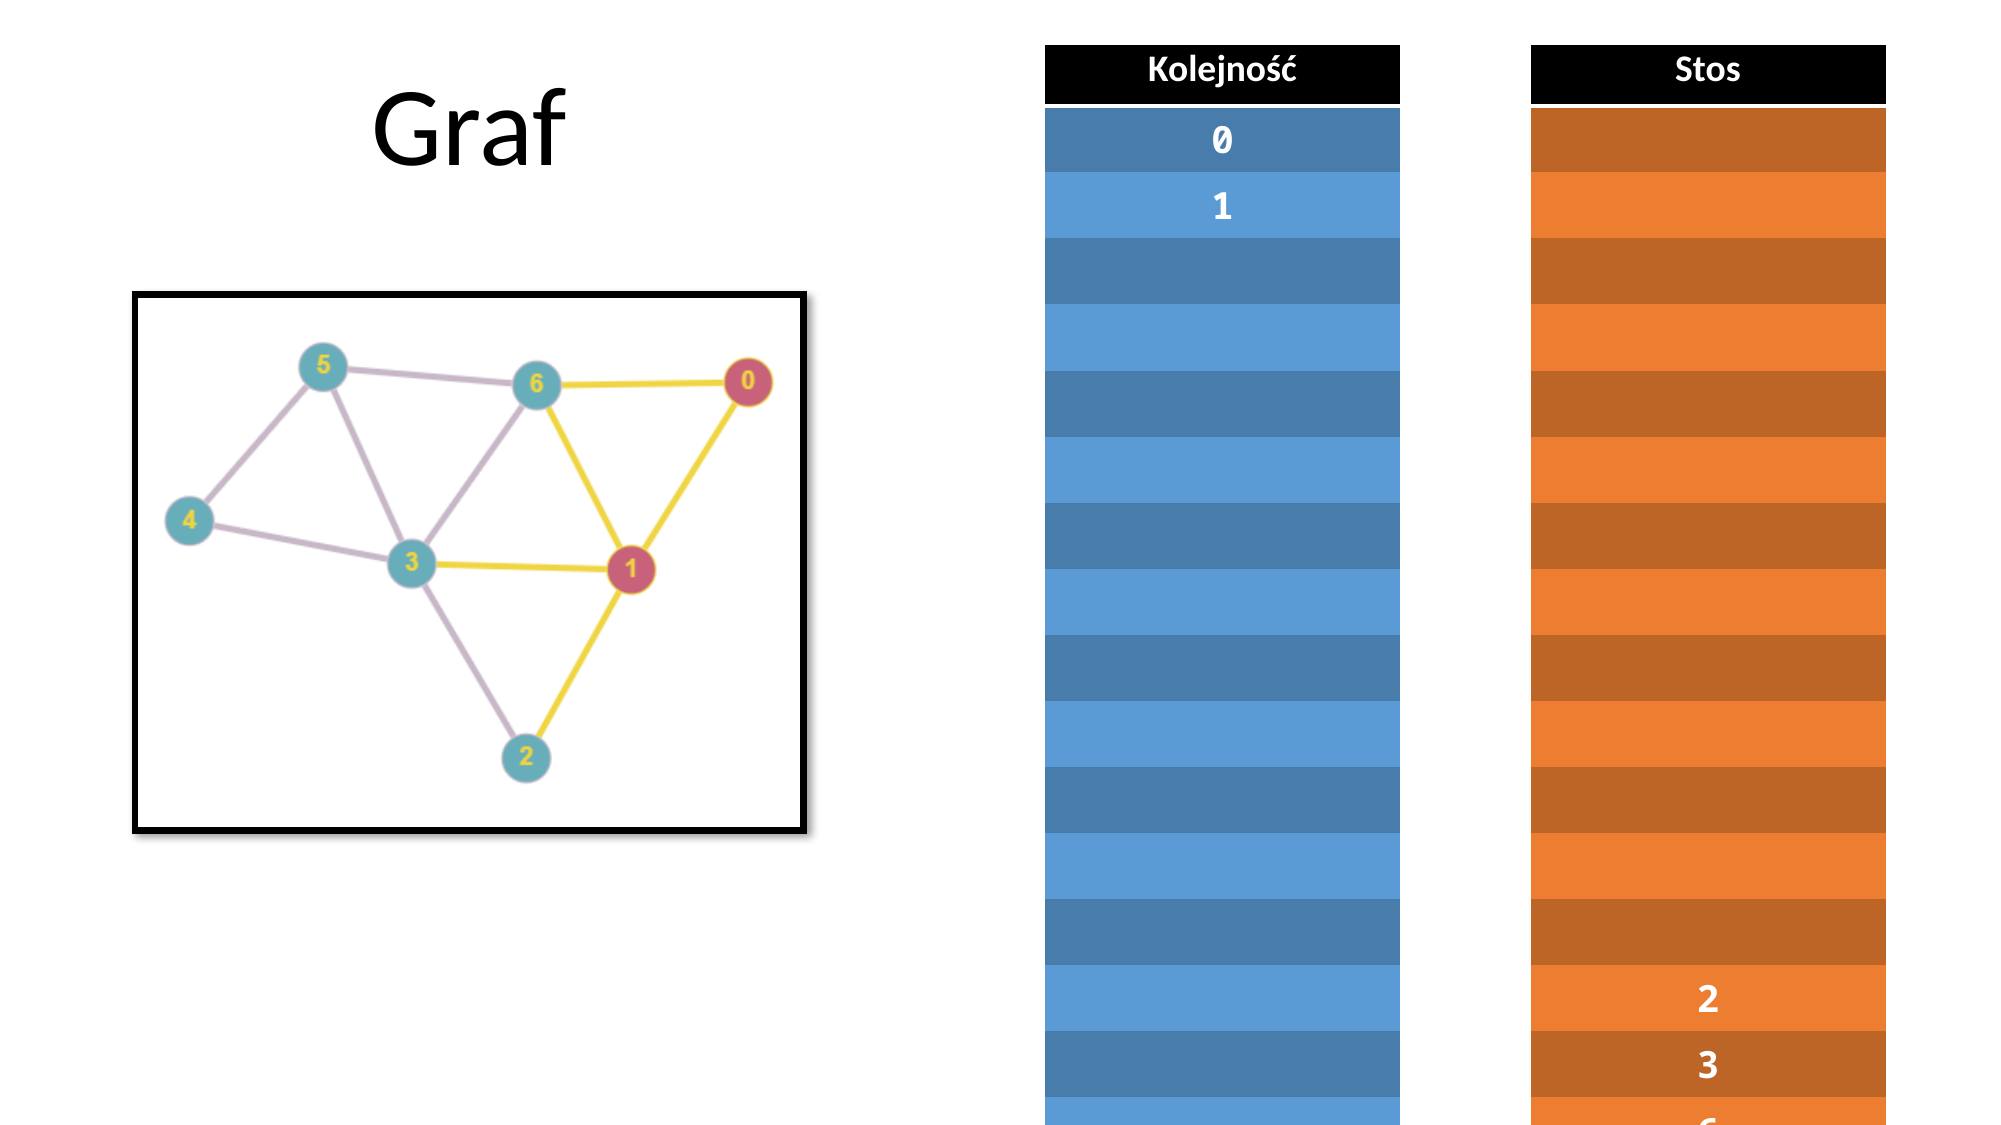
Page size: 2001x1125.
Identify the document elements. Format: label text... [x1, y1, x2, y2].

table_cell [1045, 371, 1400, 437]
picture [137, 297, 801, 828]
table_cell [1531, 899, 1886, 965]
table_cell 0 [1045, 108, 1400, 172]
table_cell [1045, 899, 1400, 965]
table_cell 3 [1531, 1031, 1886, 1097]
table_cell 6 [1531, 1097, 1886, 1125]
table_cell [1045, 569, 1400, 635]
table_cell [1531, 767, 1886, 833]
text_box Graf [356, 45, 582, 196]
table_cell [1531, 701, 1886, 767]
table_cell [1045, 635, 1400, 701]
table_cell 1 [1045, 172, 1400, 238]
table_cell [1531, 833, 1886, 899]
table_cell [1045, 701, 1400, 767]
table_cell [1045, 767, 1400, 833]
table_cell [1531, 503, 1886, 569]
table_cell [1045, 965, 1400, 1031]
table_cell [1045, 238, 1400, 304]
table_cell [1531, 437, 1886, 503]
table_cell [1531, 238, 1886, 304]
table_header Kolejność [1045, 45, 1400, 104]
table_cell [1045, 1097, 1400, 1125]
table_cell [1045, 833, 1400, 899]
table_header Stos [1531, 45, 1886, 104]
table_cell [1531, 635, 1886, 701]
table_cell [1045, 503, 1400, 569]
table_cell [1531, 371, 1886, 437]
table_cell [1045, 437, 1400, 503]
table_cell [1531, 304, 1886, 371]
table_cell [1045, 304, 1400, 371]
table_cell [1531, 172, 1886, 238]
table_cell [1045, 1031, 1400, 1097]
table_cell [1531, 108, 1886, 172]
table_cell 2 [1531, 965, 1886, 1031]
table_cell [1531, 569, 1886, 635]
